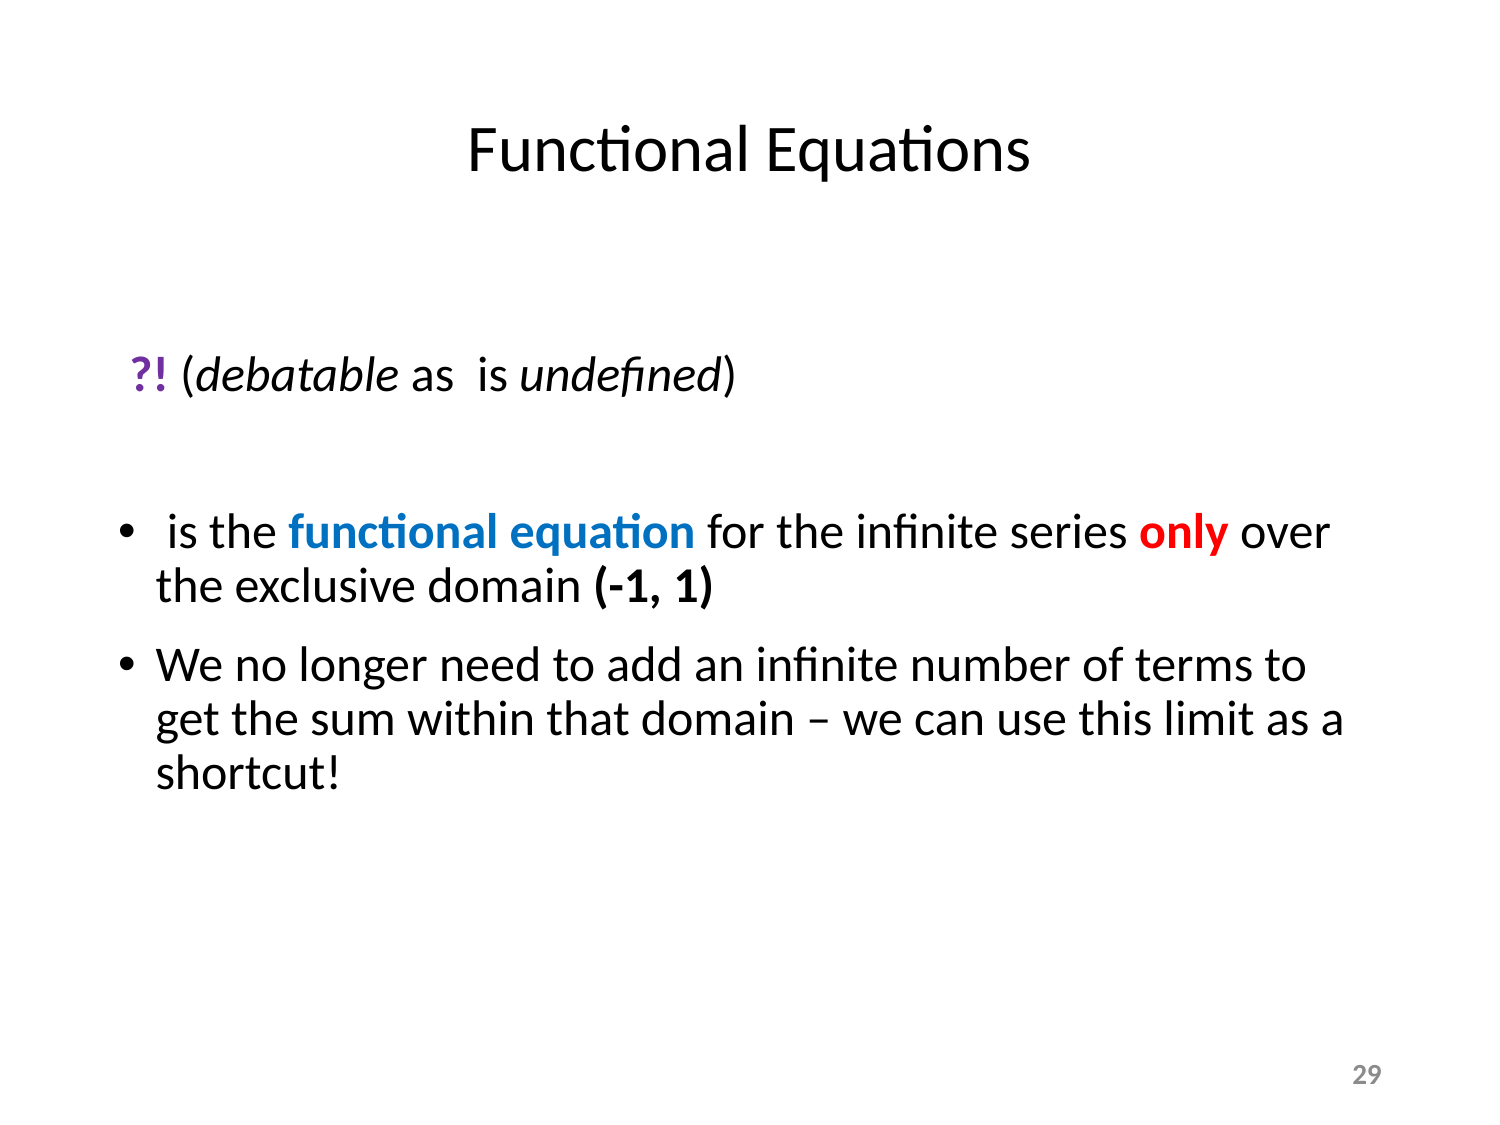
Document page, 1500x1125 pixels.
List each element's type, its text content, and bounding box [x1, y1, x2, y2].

slide_number 29 [1059, 1042, 1397, 1103]
title Functional Equations [103, 59, 1397, 241]
